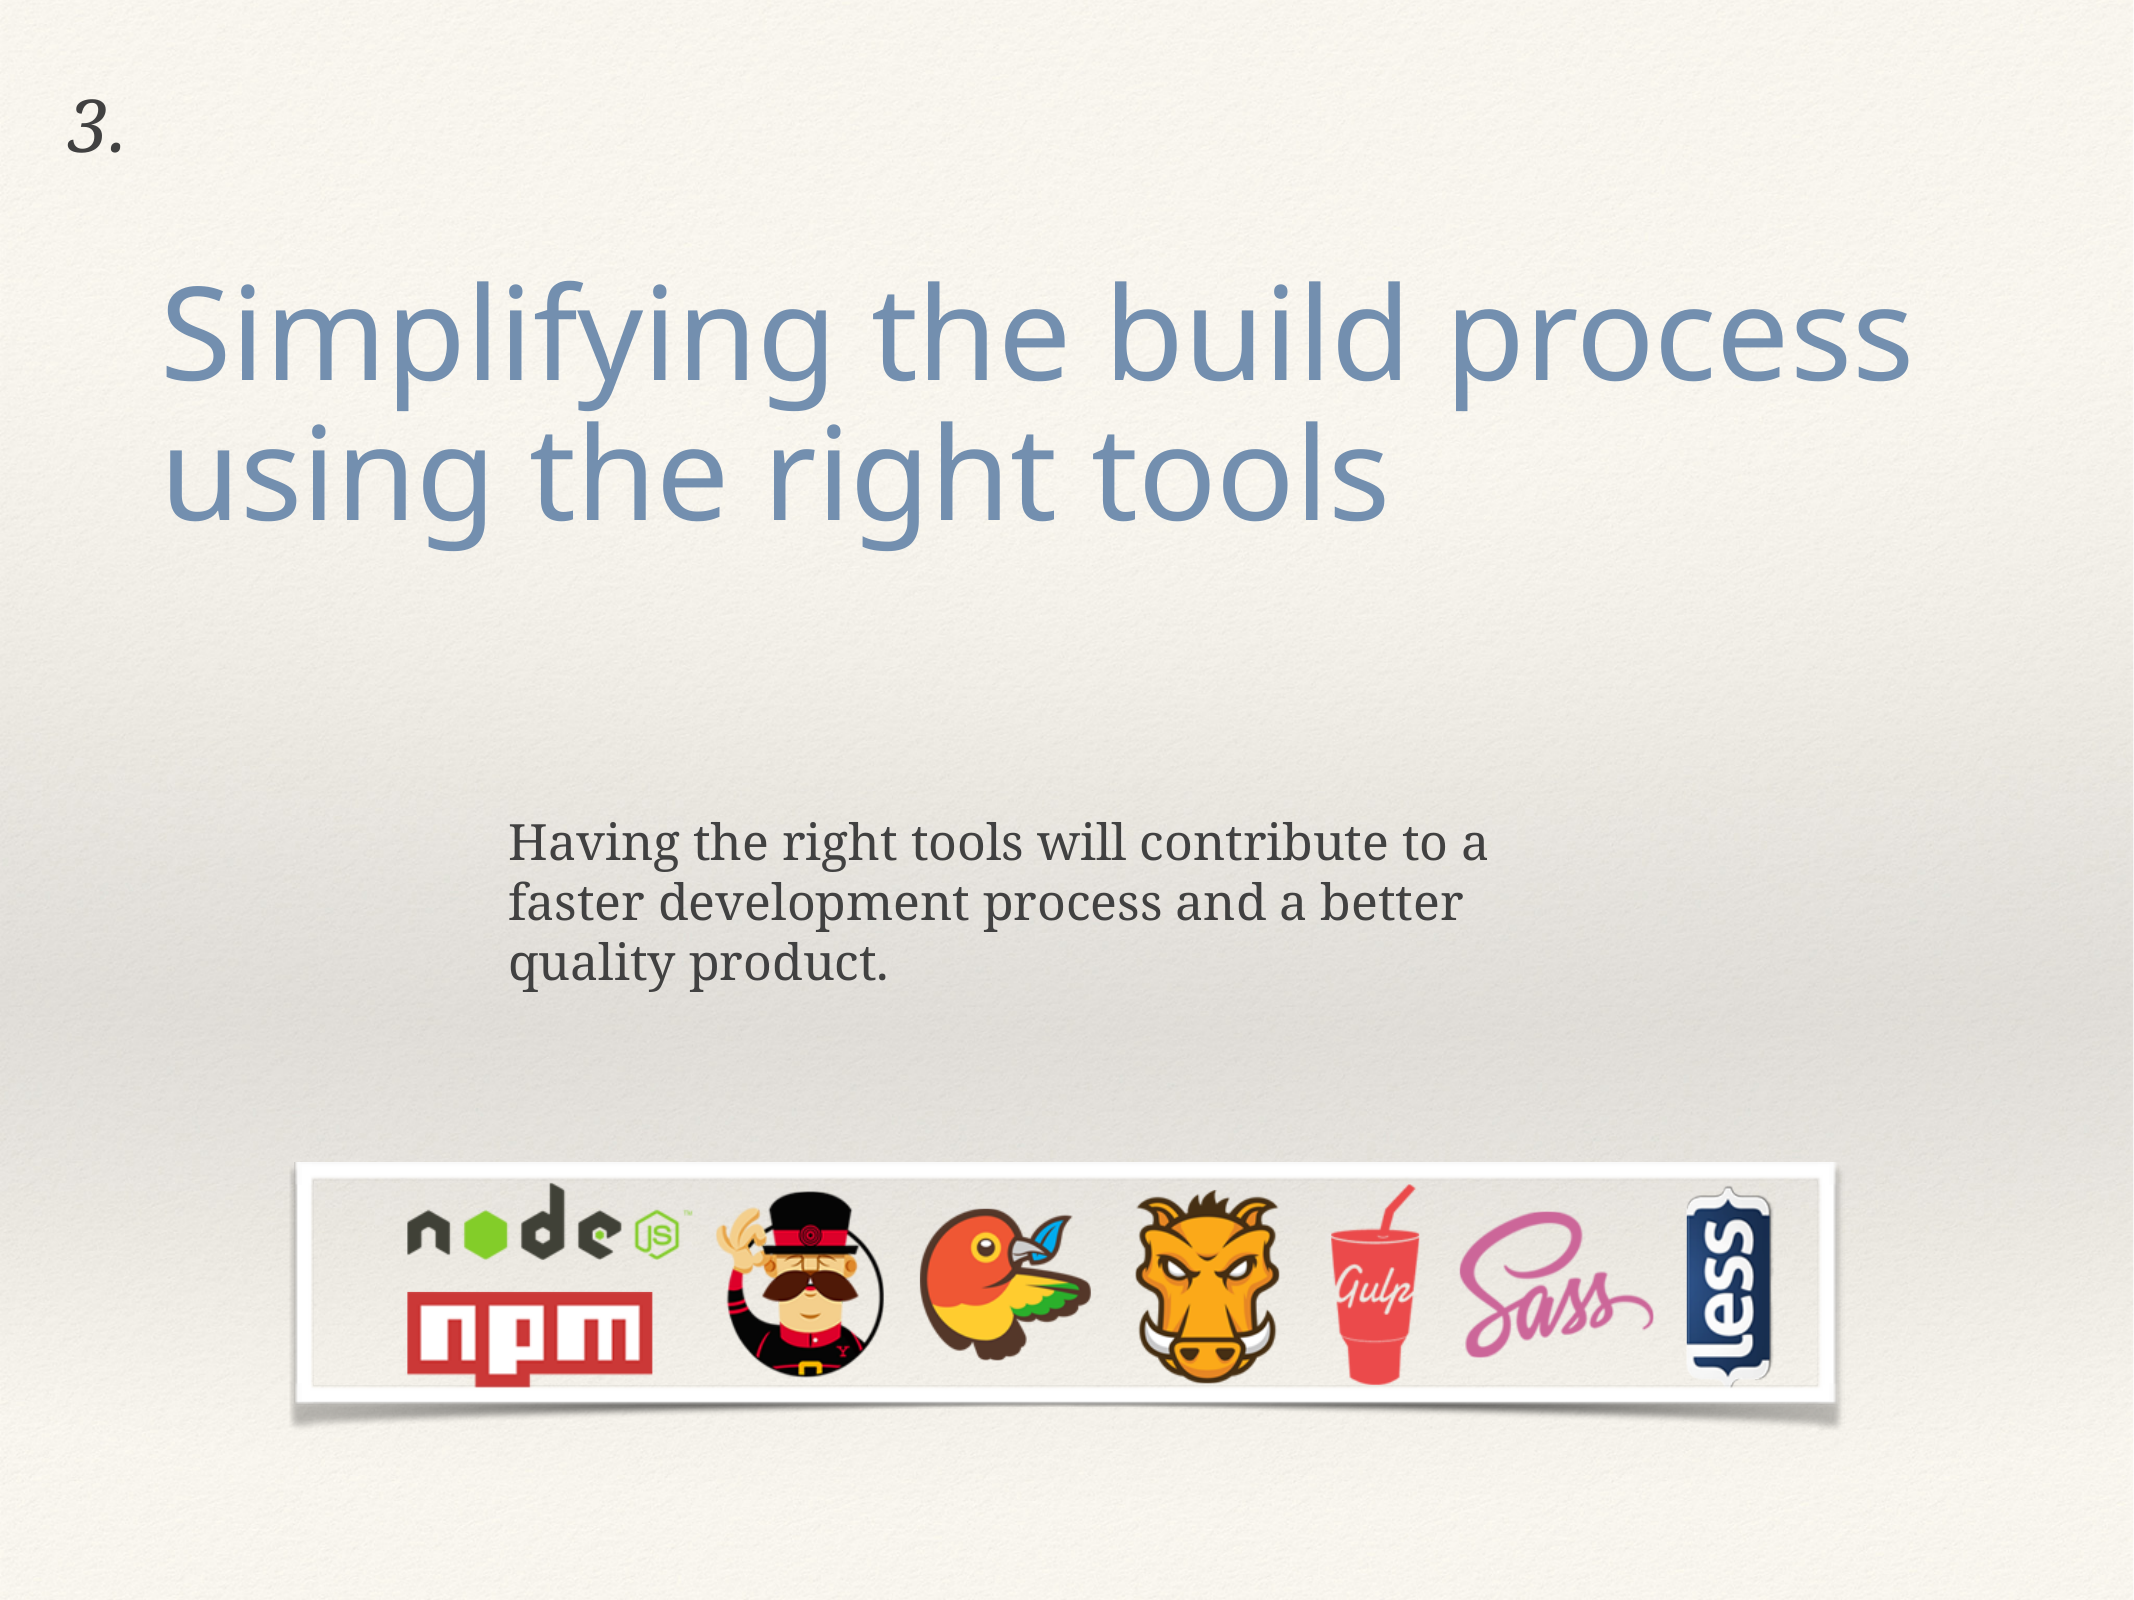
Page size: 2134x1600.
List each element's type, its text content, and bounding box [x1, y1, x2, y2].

title Simplifying the build process using the right tools [151, 209, 1949, 607]
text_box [288, 1161, 1845, 1434]
list 3. [59, 60, 1243, 177]
subtitle Having the right tools will contribute to a faster development process and a better quality product. [499, 701, 1634, 1099]
picture [0, 0, 2134, 1600]
